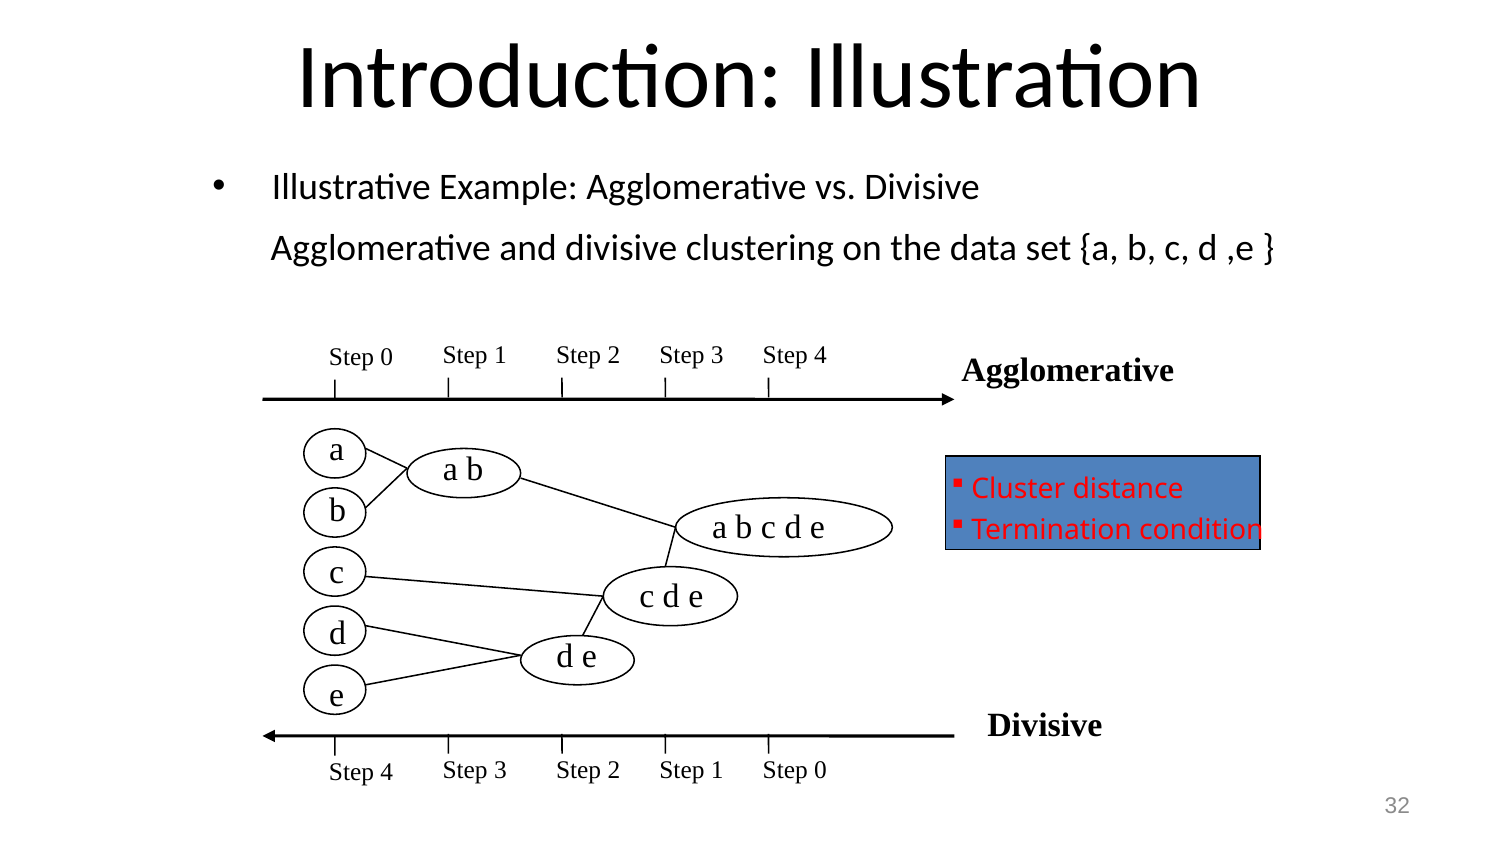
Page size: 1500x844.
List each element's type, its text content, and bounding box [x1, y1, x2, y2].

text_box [262, 330, 1191, 794]
title Introduction: Illustration [246, 0, 1397, 141]
slide_number 32 [1074, 782, 1425, 827]
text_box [1194, 455, 1270, 554]
list Illustrative Example: Agglomerative vs. Divisive Agglomerative and divisive clustering on the data set {a, b, c, d ,e } [197, 149, 1313, 788]
